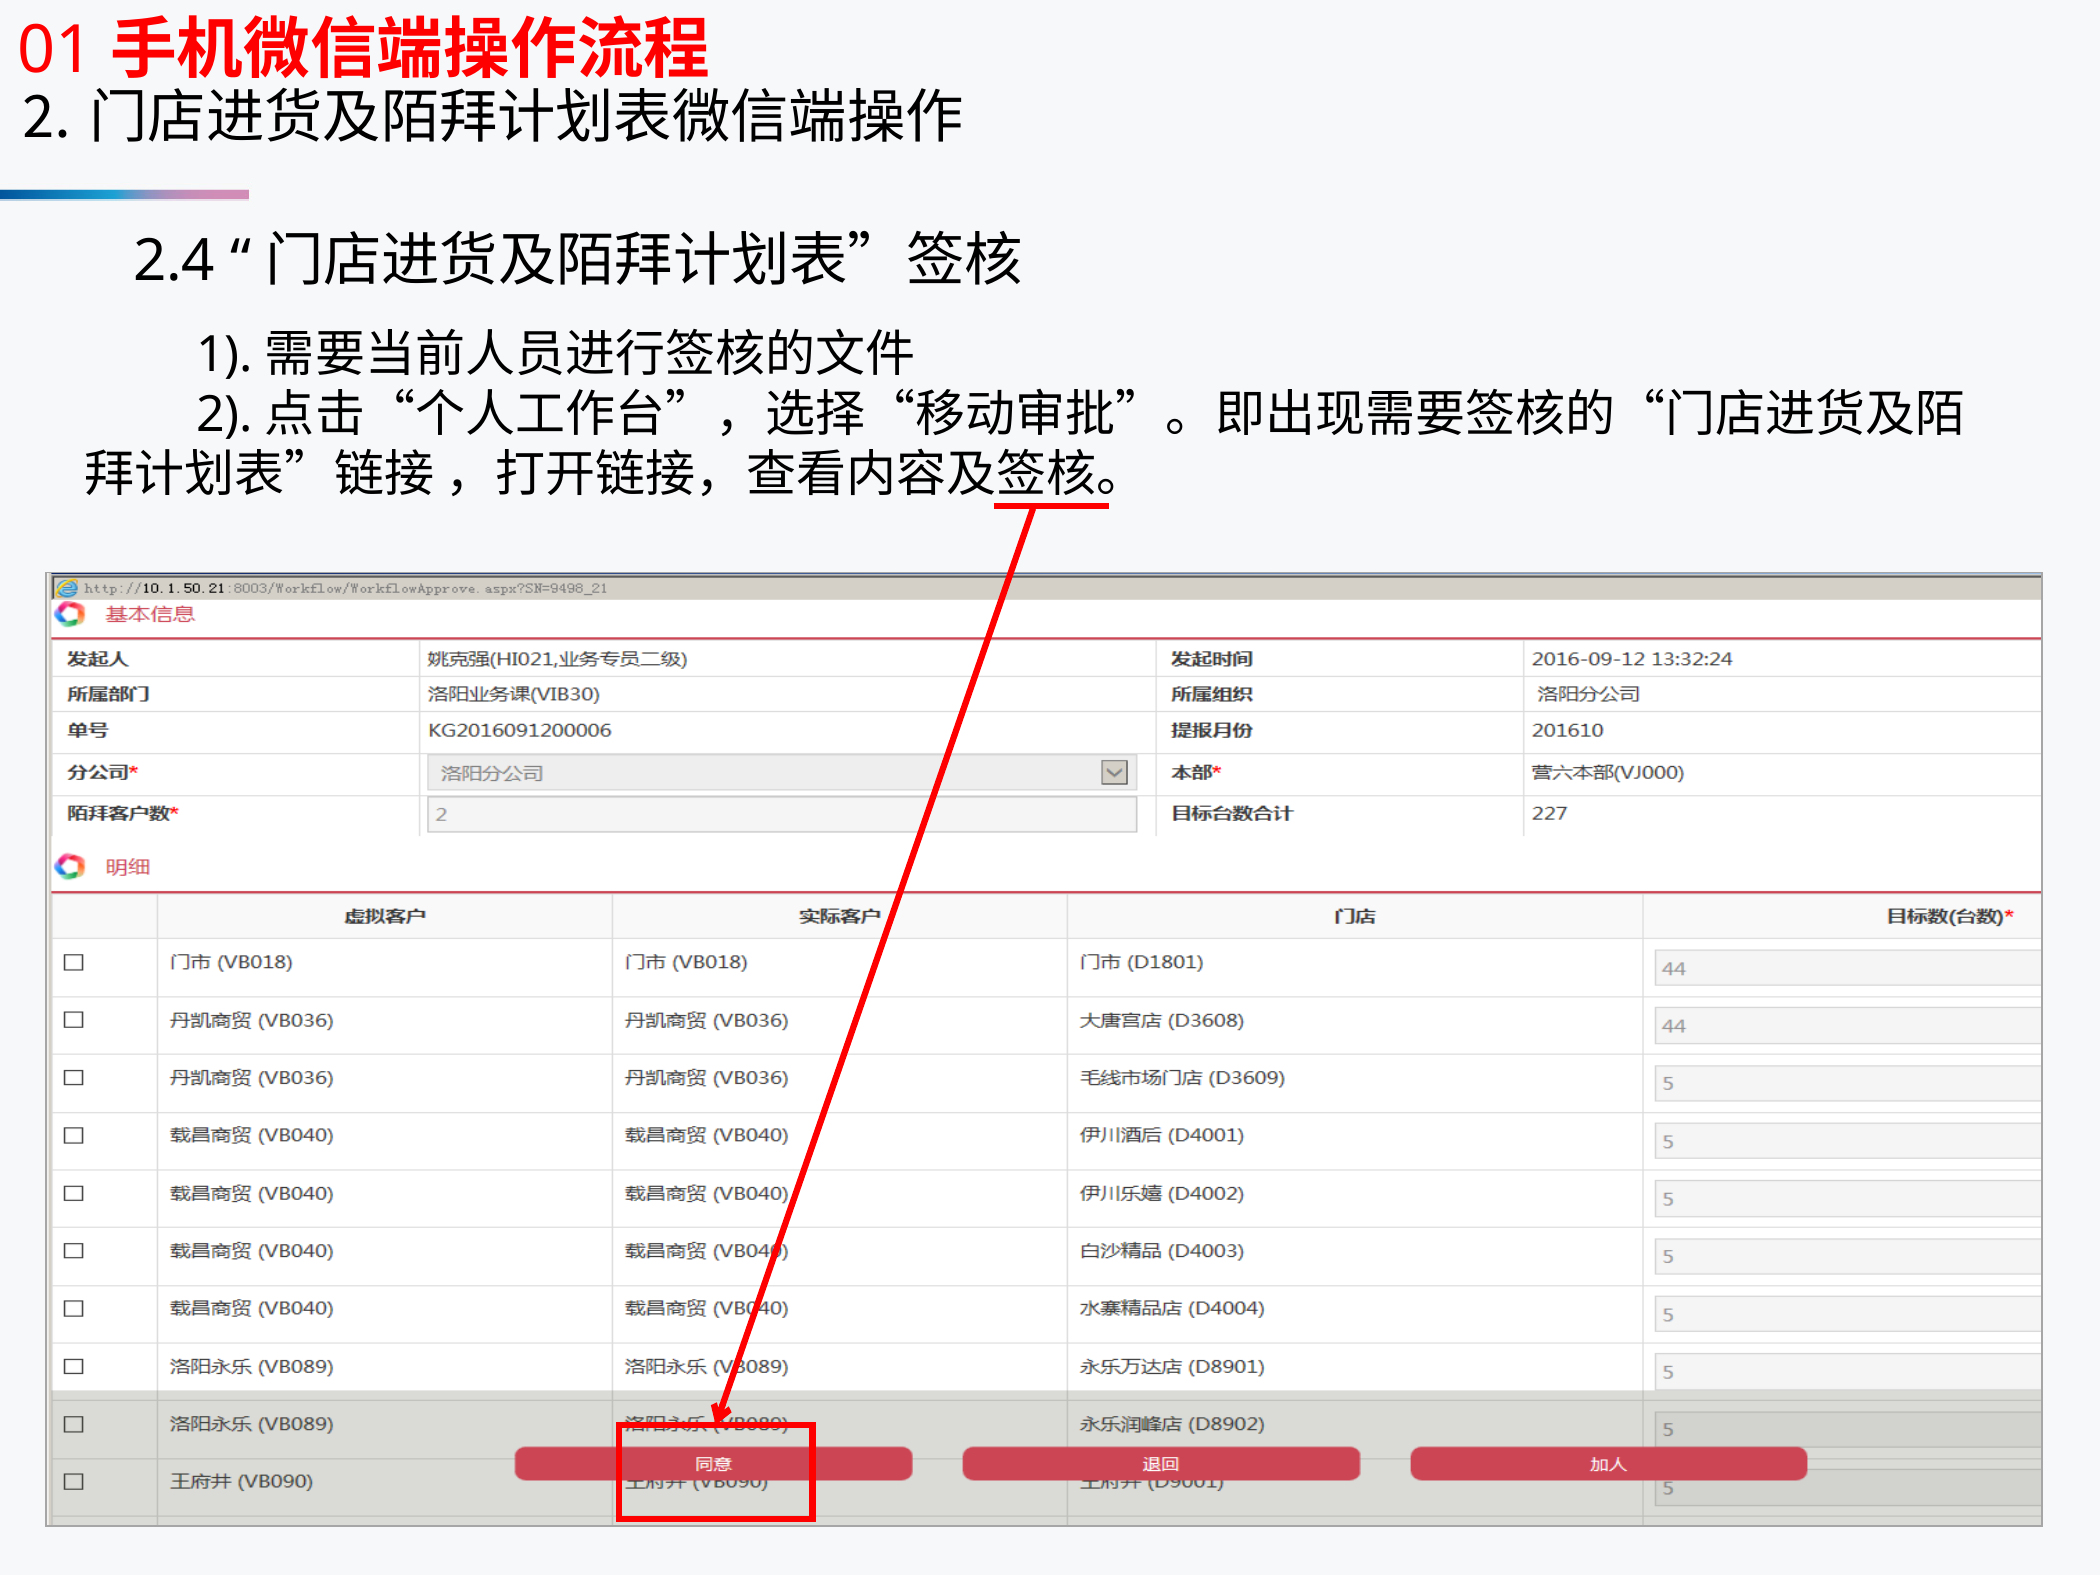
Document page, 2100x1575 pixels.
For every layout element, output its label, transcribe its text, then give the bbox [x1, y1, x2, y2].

picture [0, 0, 2100, 1575]
text_box 2.4 “门店进货及陌拜计划表”签核 [115, 193, 1104, 330]
text_box 01手机微信端操作流程 ⒉门店进货及陌拜计划表微信端操作 [0, 0, 1057, 166]
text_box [715, 509, 1034, 1425]
text_box 1).需要当前人员进行签核的文件 2).点击“个人工作台”，选择“移动审批”。即出现需要签核的“门店进货及陌拜计划表”链接 ，打开链接，查看内容及签核。 [69, 313, 1997, 509]
